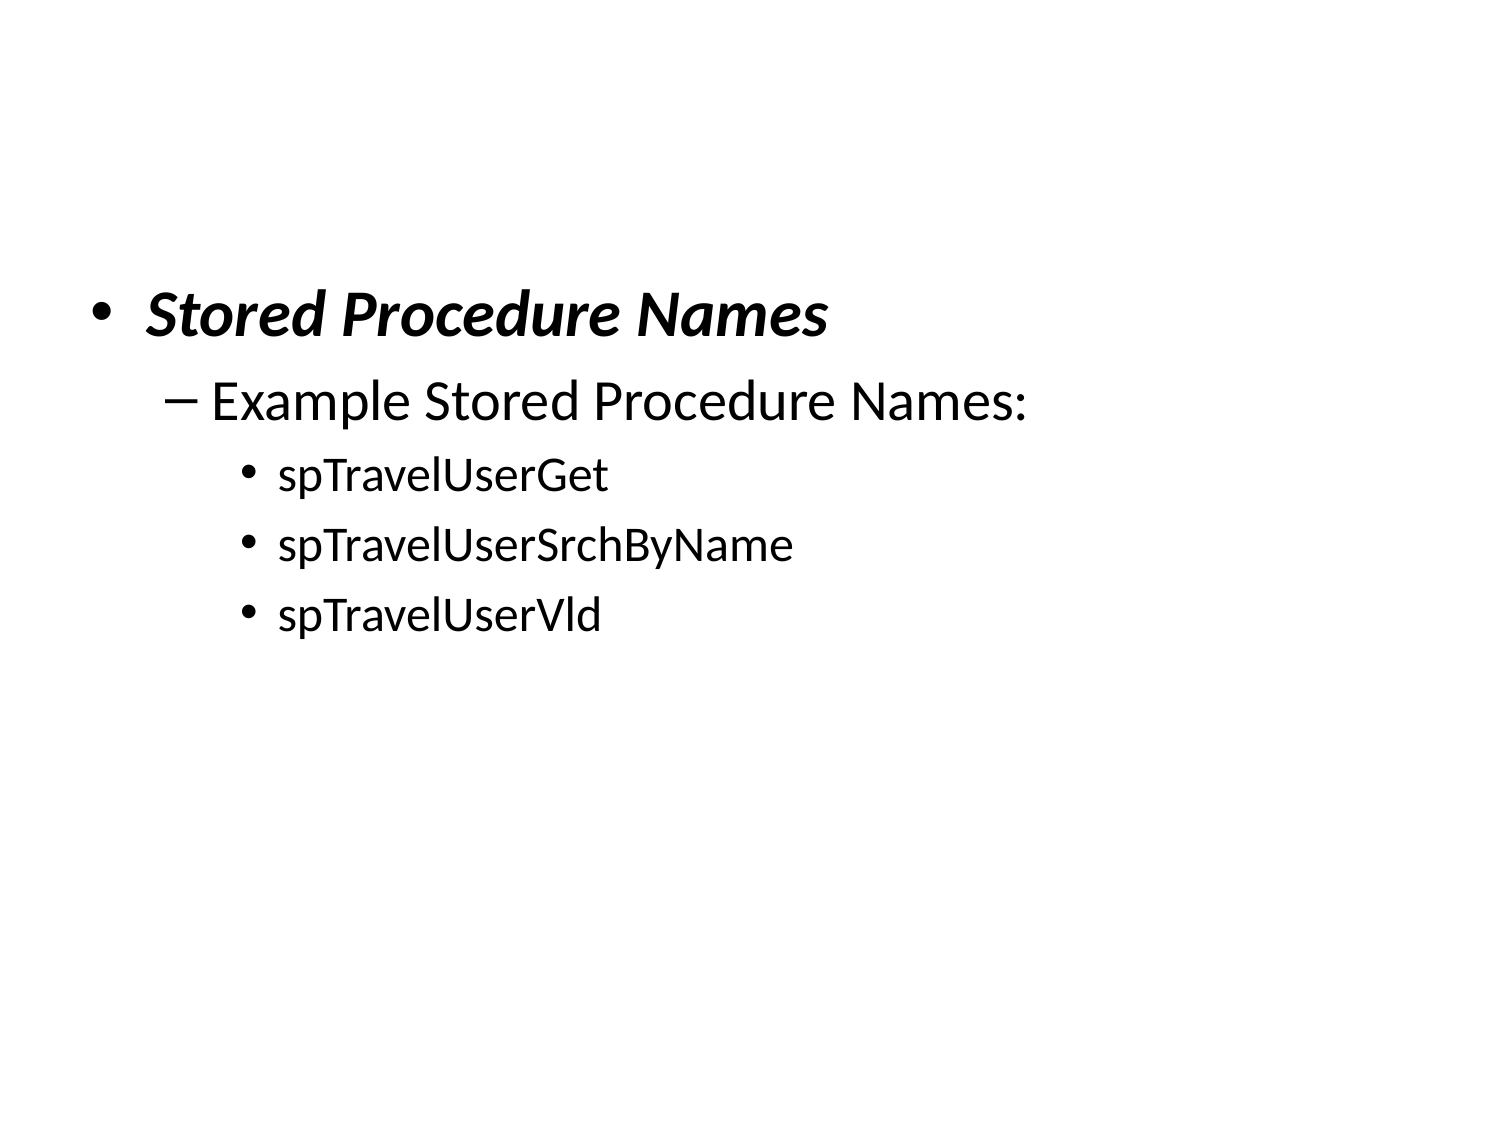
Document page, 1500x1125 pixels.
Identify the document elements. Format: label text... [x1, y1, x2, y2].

list Stored Procedure Names Example Stored Procedure Names: spTravelUserGet spTravelUserSrchByName spTravelUserVld [75, 262, 1425, 1005]
